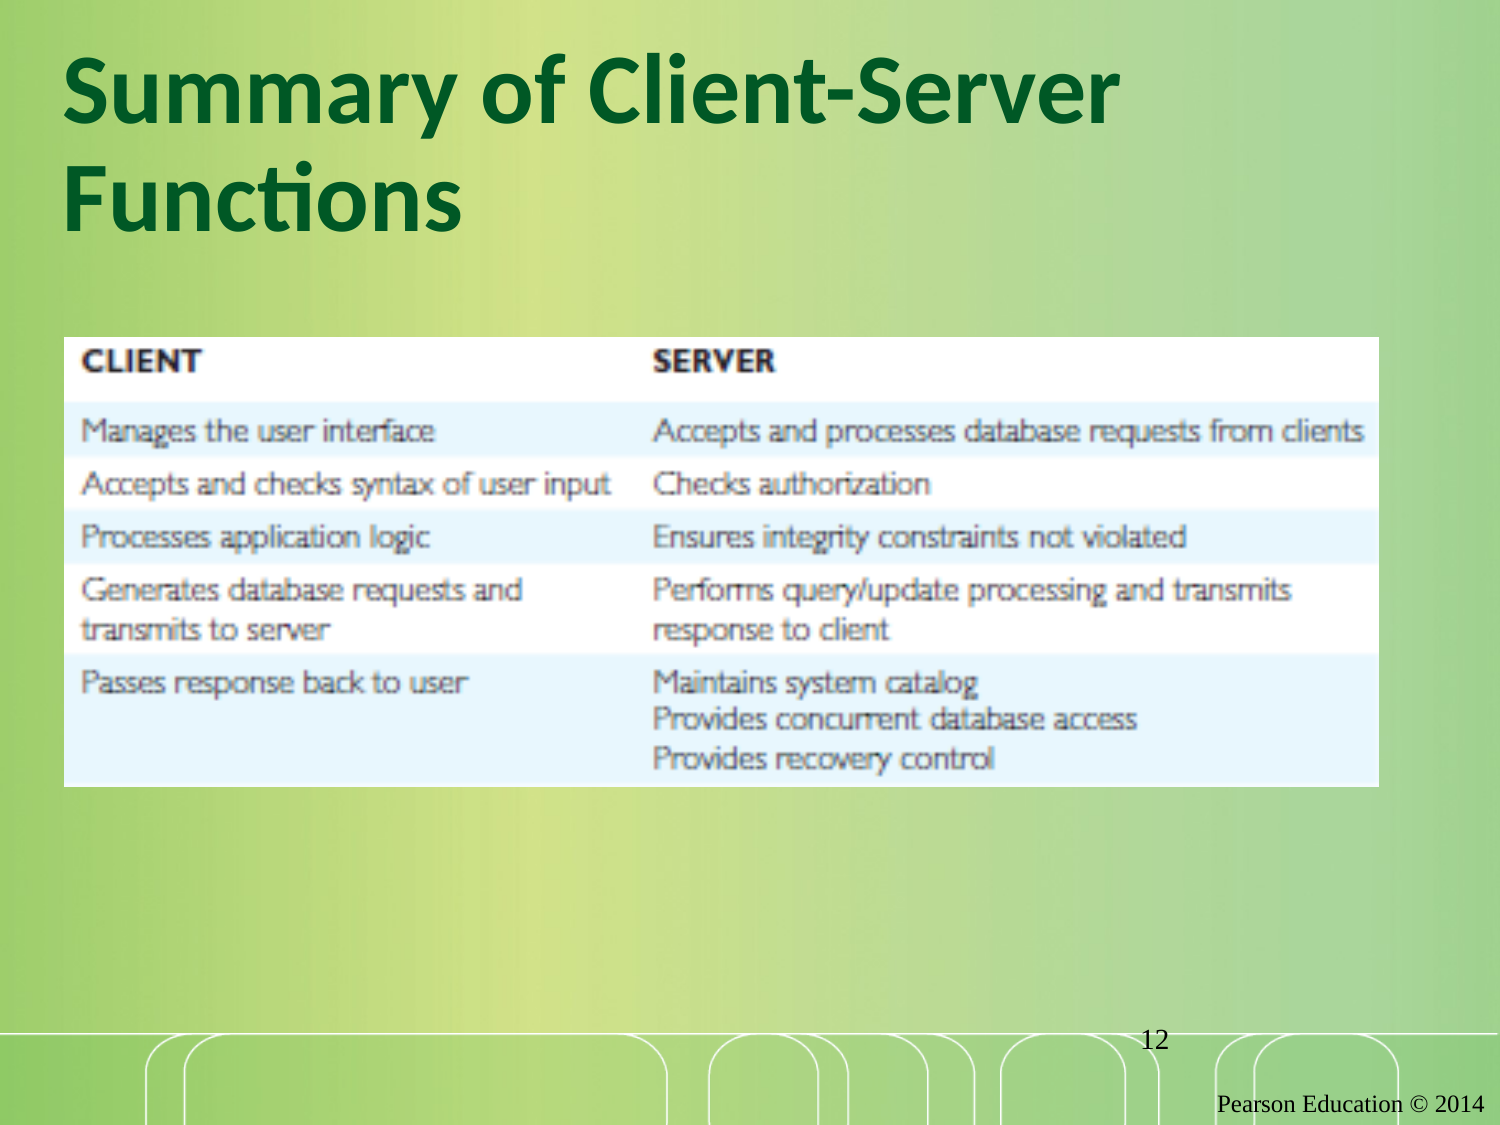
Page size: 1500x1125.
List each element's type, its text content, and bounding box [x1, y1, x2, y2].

picture [0, 0, 1500, 1125]
title Summary of Client-Server Functions [62, 37, 1438, 254]
text_box ‹#› [1124, 1012, 1438, 1088]
